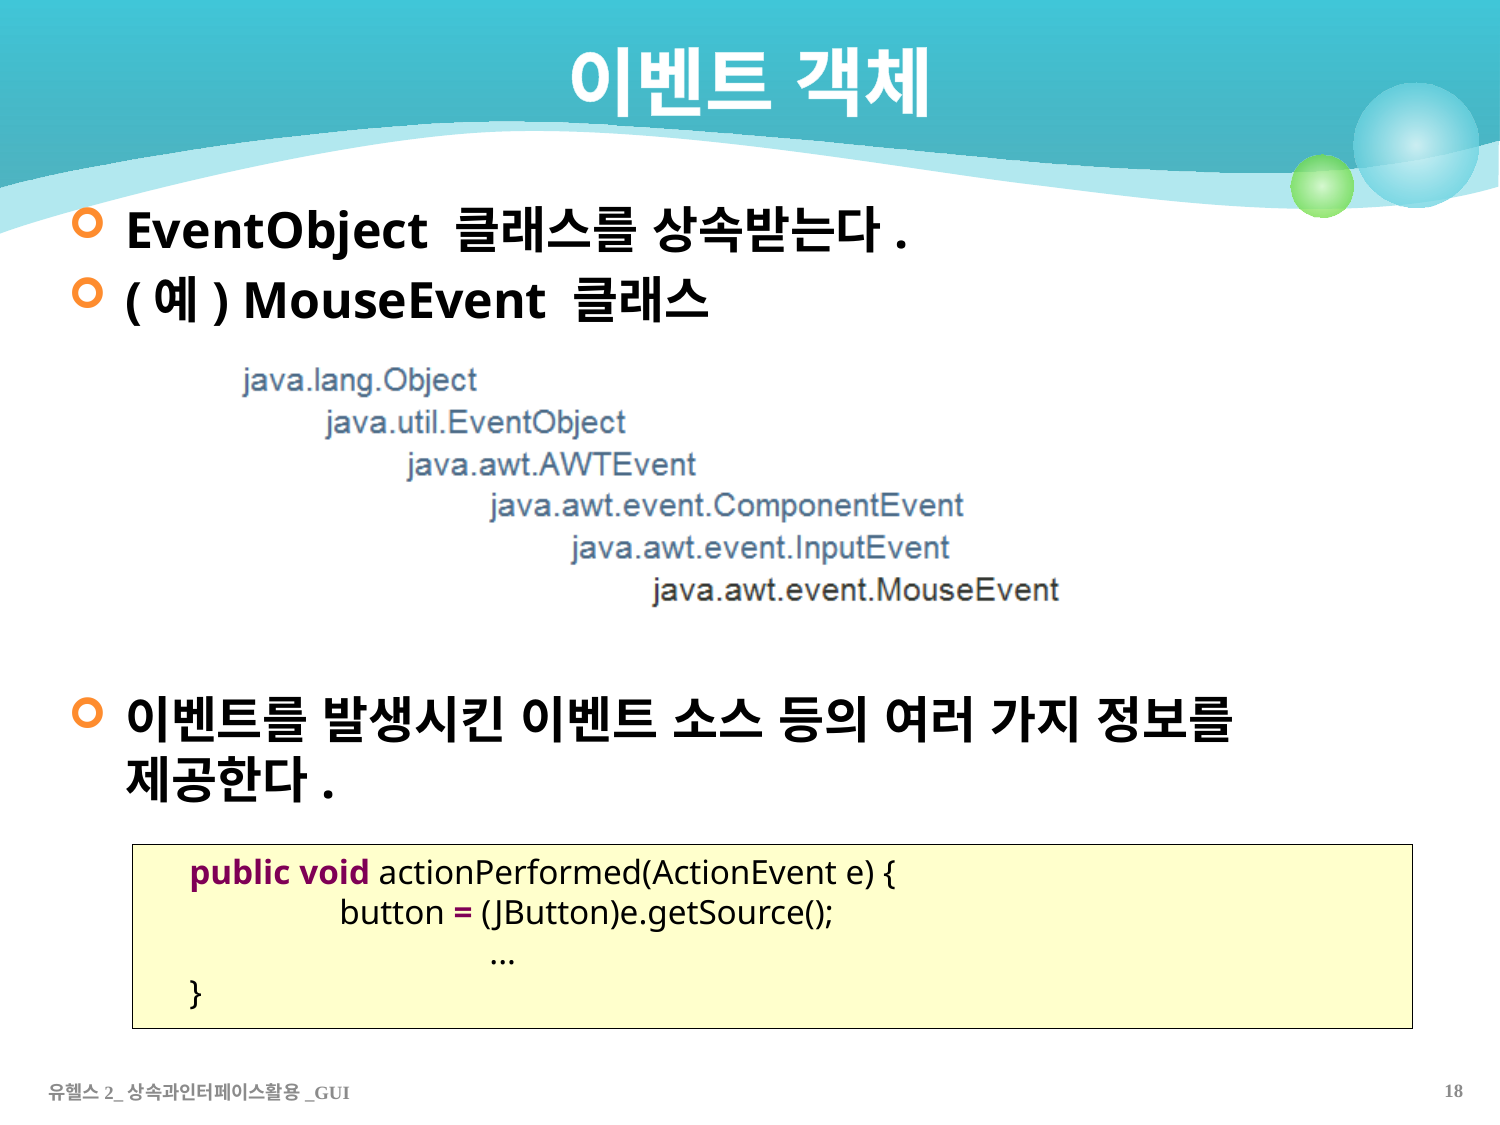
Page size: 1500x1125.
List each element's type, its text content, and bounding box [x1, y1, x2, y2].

slide_number 17 [1128, 1069, 1479, 1110]
list EventObject 클래스를 상속받는다. (예) MouseEvent 클래스 이벤트를 발생시킨 이벤트 소스 등의 여러 가지 정보를 제공한다. [53, 190, 1401, 873]
picture [222, 351, 1078, 624]
title 이벤트 객체 [75, 0, 1425, 161]
text_box public void actionPerformed(ActionEvent e) { button = (JButton)e.getSource(); ... } [132, 844, 1413, 1029]
footer 유헬스2_상속과인터페이스활용_GUI [33, 1071, 509, 1113]
